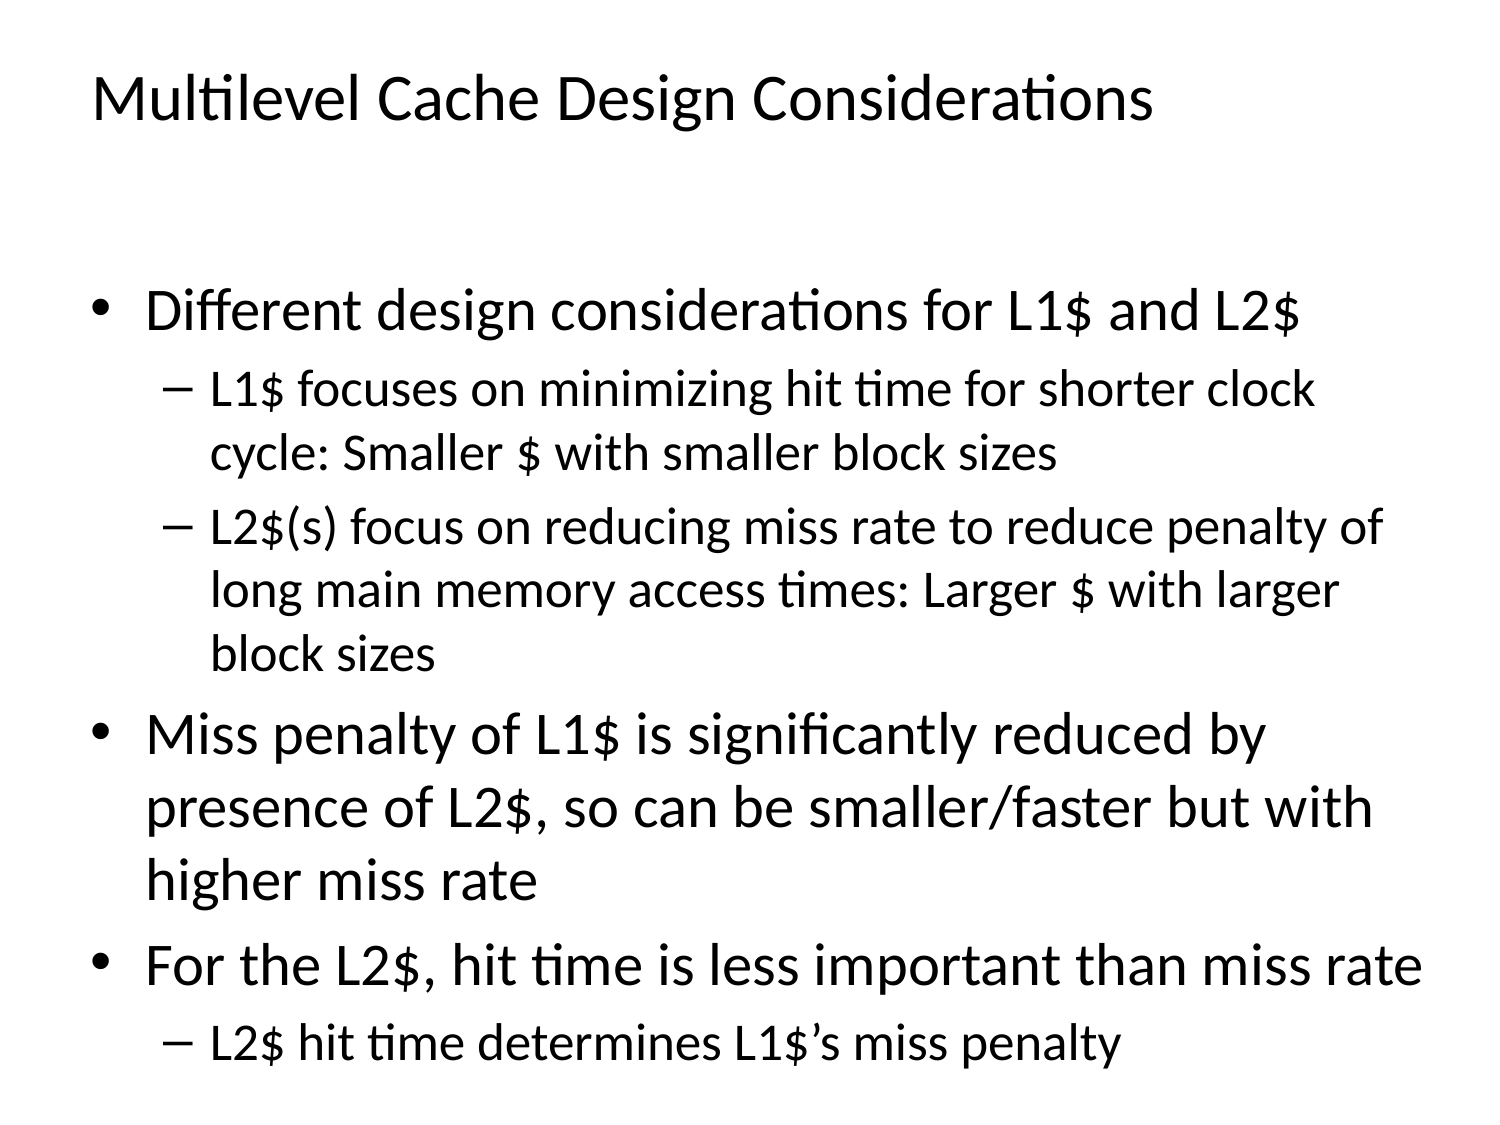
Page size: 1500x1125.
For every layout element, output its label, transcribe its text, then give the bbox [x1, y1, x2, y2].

list Different design considerations for L1$ and L2$ L1$ focuses on minimizing hit time for shorter clock cycle: Smaller $ with smaller block sizes L2$(s) focus on reducing miss rate to reduce penalty of long main memory access times: Larger $ with larger block sizes Miss penalty of L1$ is significantly reduced by presence of L2$, so can be smaller/faster but with higher miss rate For the L2$, hit time is less important than miss rate L2$ hit time determines L1$’s miss penalty [75, 262, 1462, 1084]
title Multilevel Cache Design Considerations [76, 0, 1427, 188]
